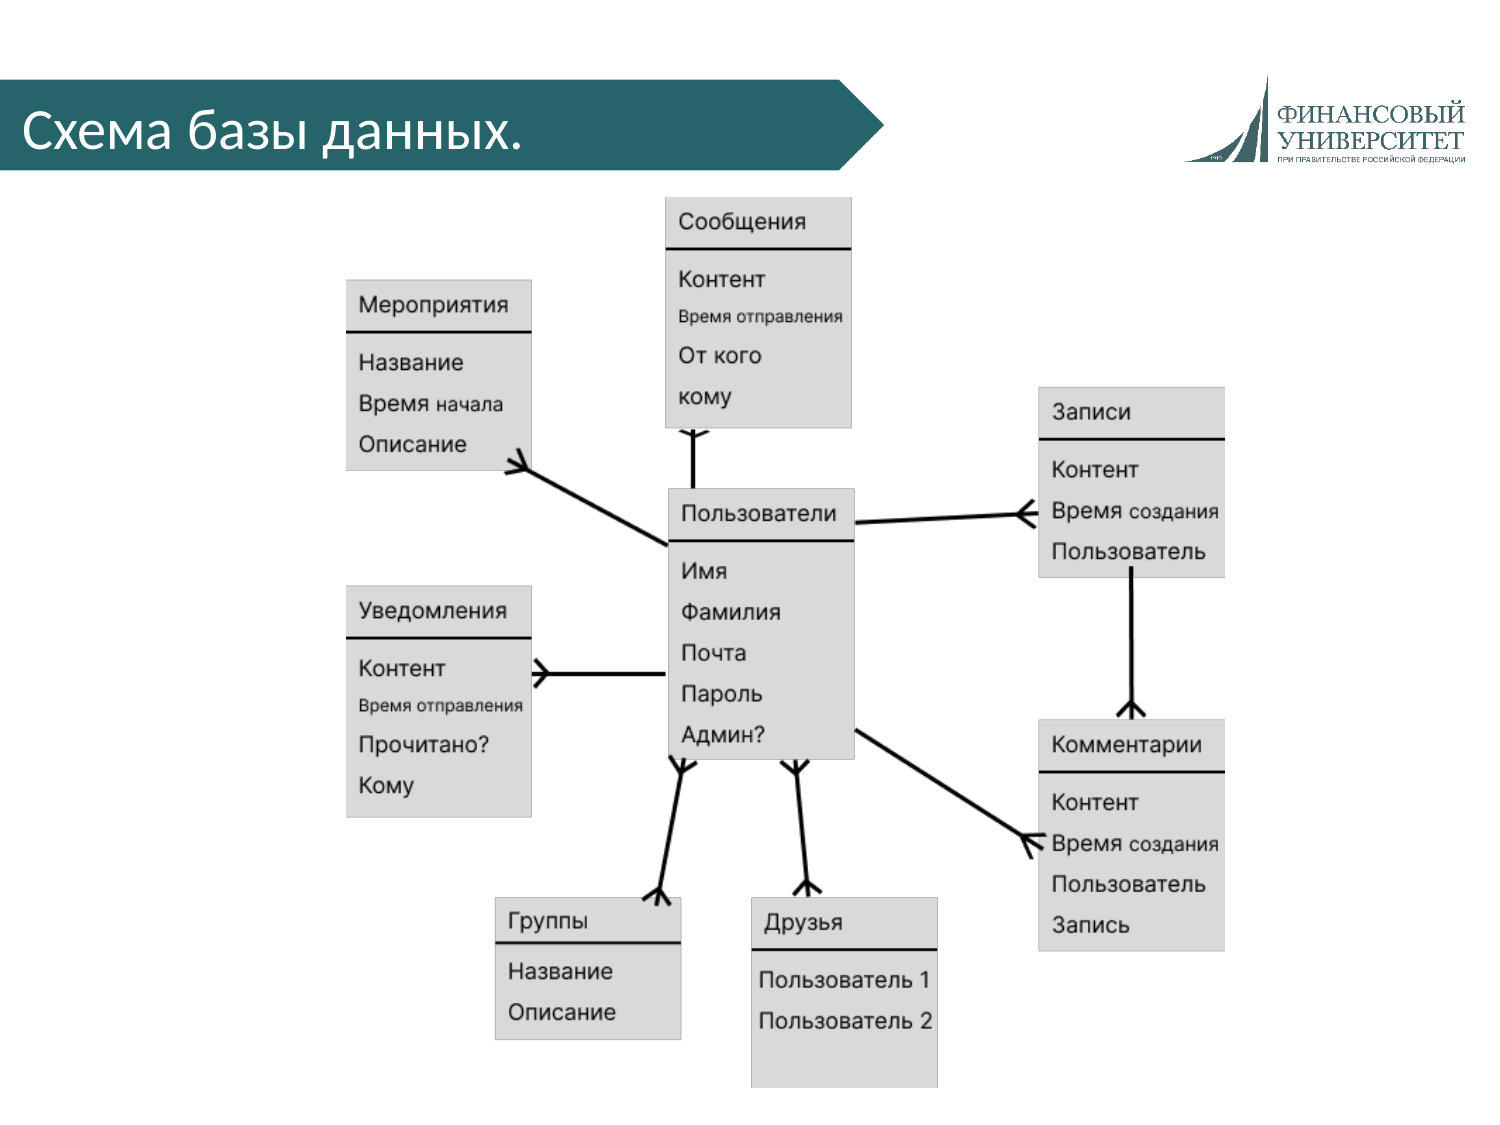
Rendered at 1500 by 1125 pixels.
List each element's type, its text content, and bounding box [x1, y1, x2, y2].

text_box Схема базы данных. [7, 84, 540, 169]
text_box [0, 78, 886, 172]
picture [346, 197, 1225, 1088]
picture [1182, 70, 1466, 171]
